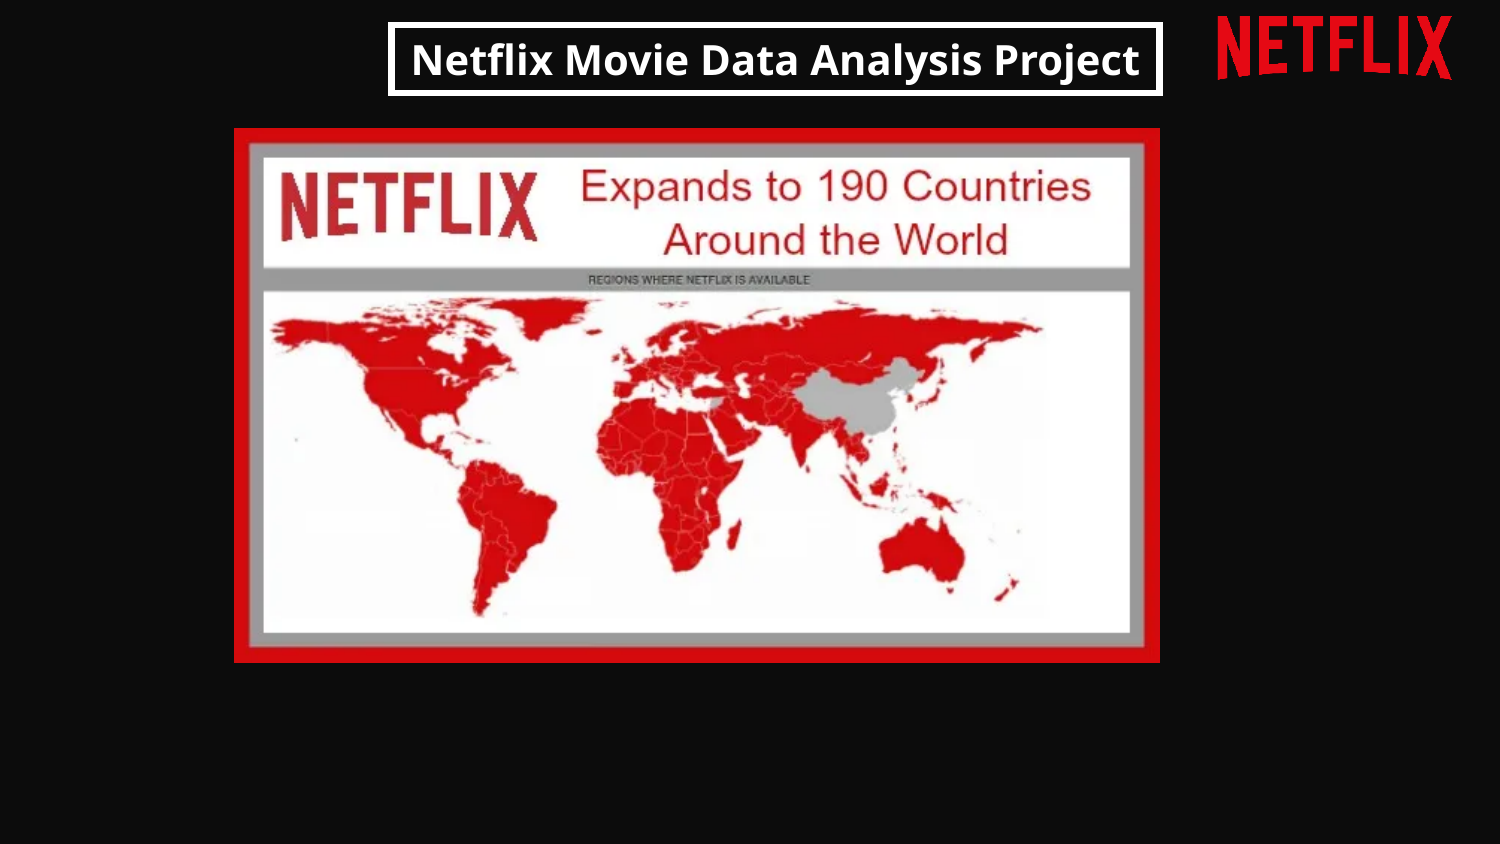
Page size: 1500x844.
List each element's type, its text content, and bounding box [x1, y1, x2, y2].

picture [1208, 8, 1459, 85]
text_box Netflix Movie Data Analysis Project [391, 24, 1160, 93]
picture [234, 127, 1160, 663]
